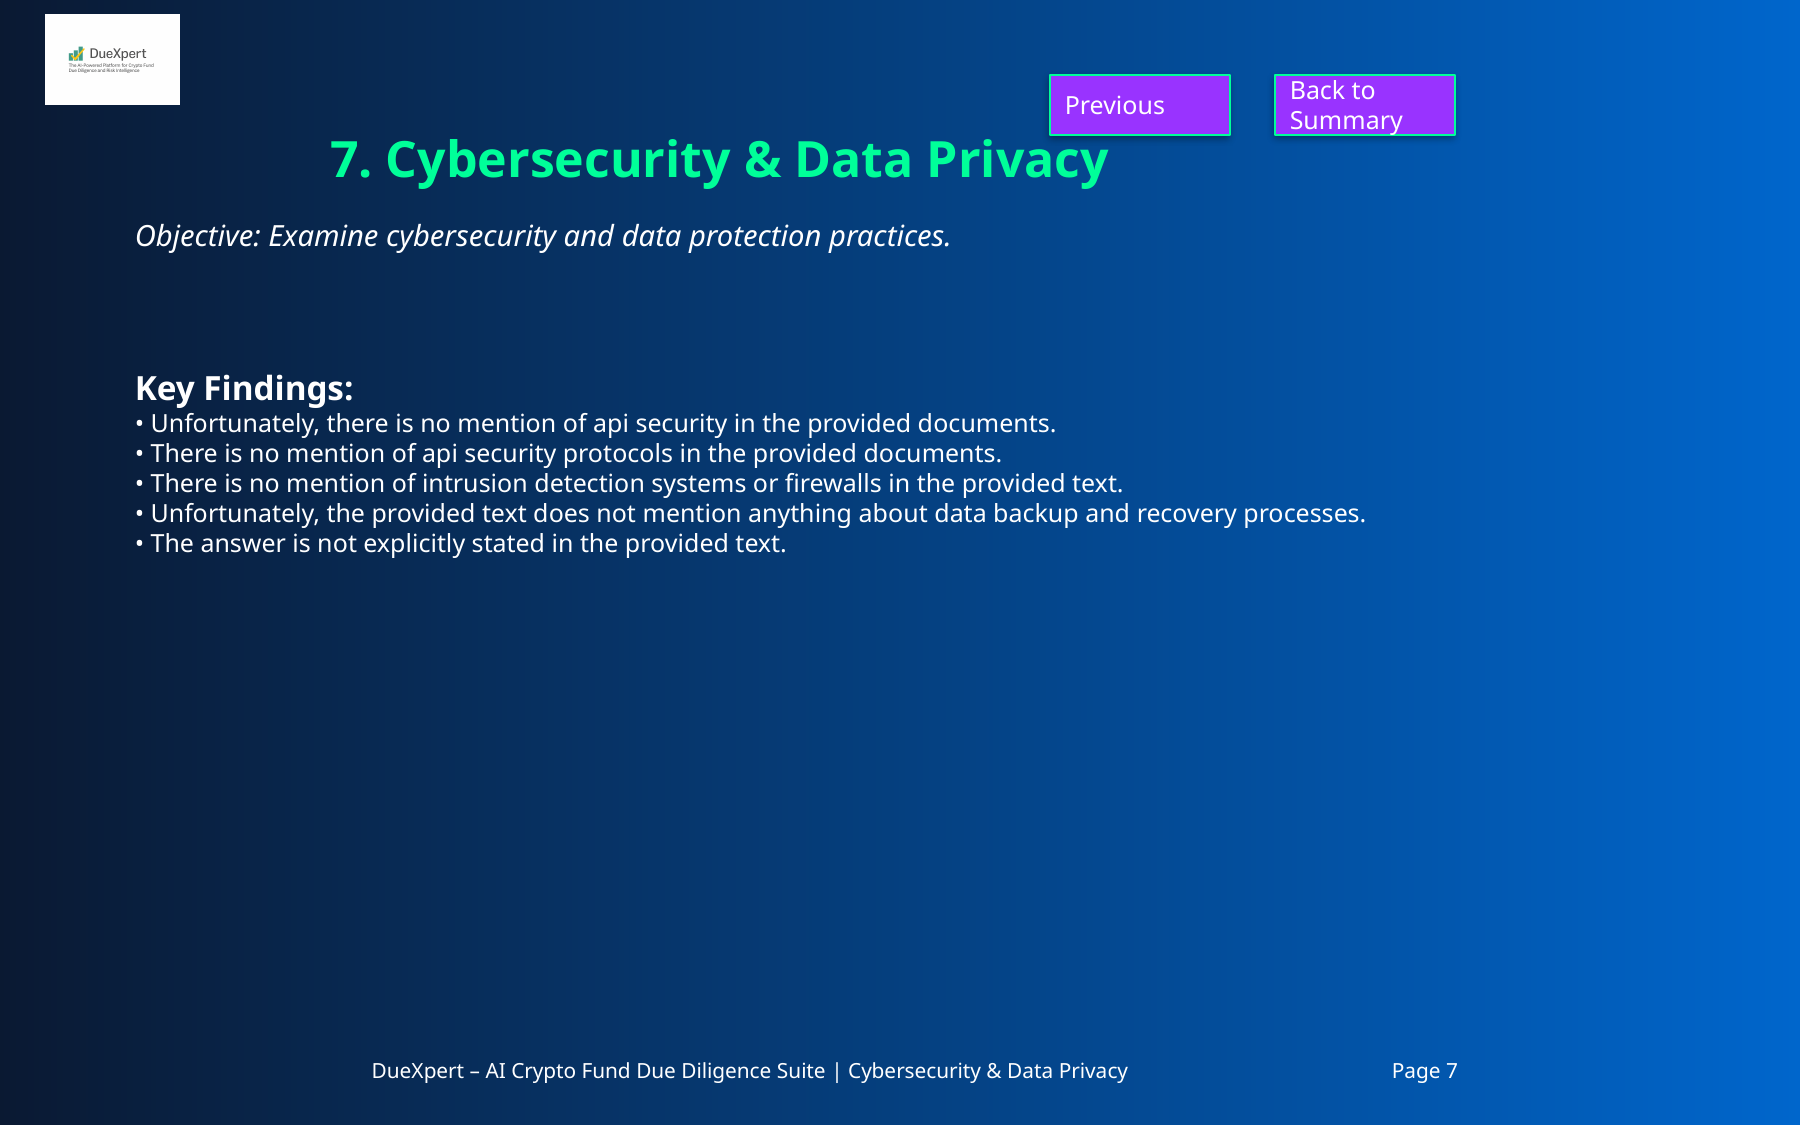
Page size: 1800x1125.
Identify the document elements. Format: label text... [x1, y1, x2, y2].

picture [44, 14, 181, 106]
text_box Previous [1049, 74, 1231, 136]
text_box Back to Summary [1274, 74, 1456, 136]
text_box DueXpert – AI Crypto Fund Due Diligence Suite | Cybersecurity & Data Privacy [356, 1050, 1143, 1090]
text_box 7. Cybersecurity & Data Privacy [315, 119, 1125, 195]
text_box Objective: Examine cybersecurity and data protection practices. [119, 209, 1395, 260]
text_box Key Findings: • Unfortunately, there is no mention of api security in the provided documents. • There is no mention of api security protocols in the provided documents. • There is no mention of intrusion detection systems or firewalls in the provided text. • Unfortunately, the provided text does not mention anything about data backup and recovery processes. • The answer is not explicitly stated in the provided text. [119, 360, 1395, 565]
text_box Page 7 [1377, 1050, 1473, 1090]
